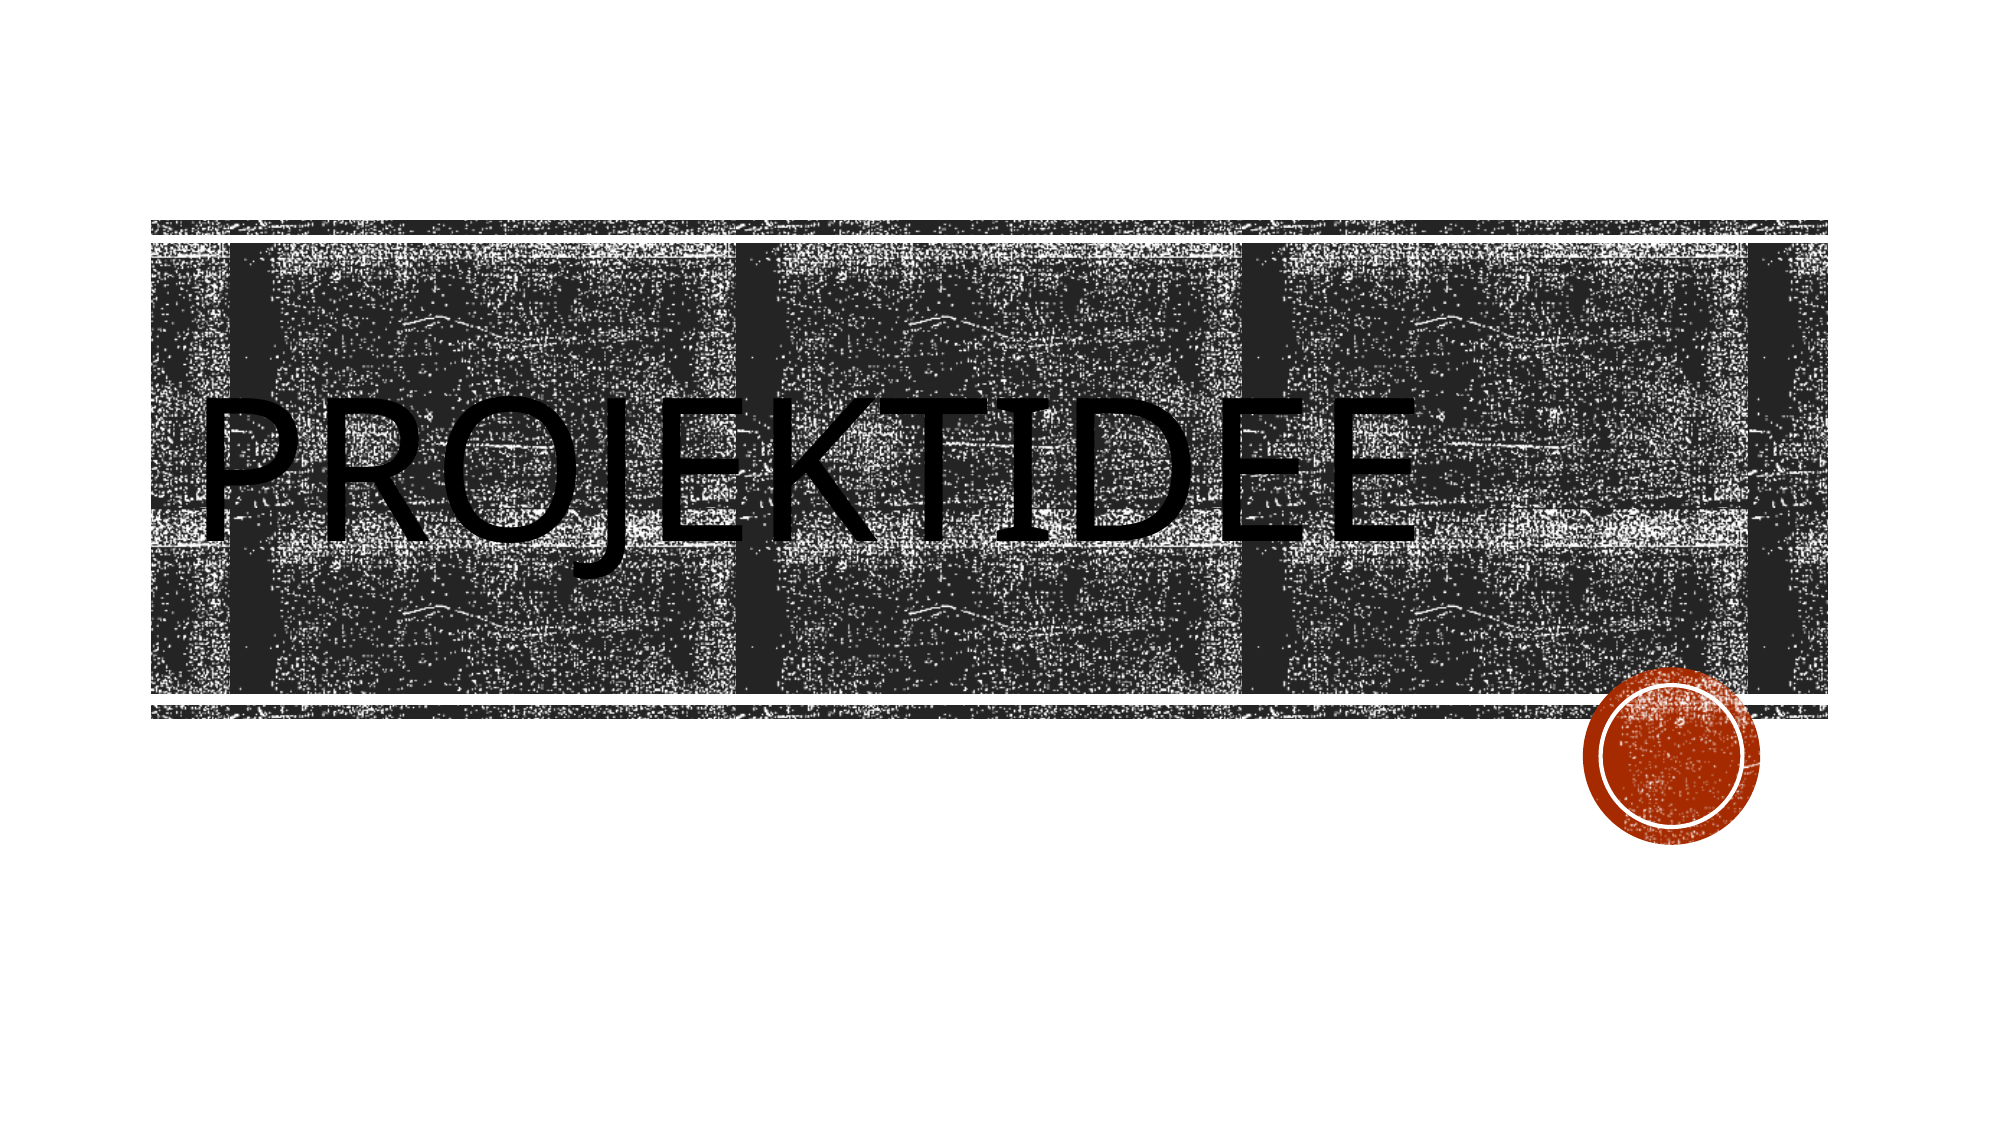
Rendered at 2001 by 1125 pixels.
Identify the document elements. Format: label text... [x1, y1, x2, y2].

title Projektidee [172, 234, 1808, 733]
